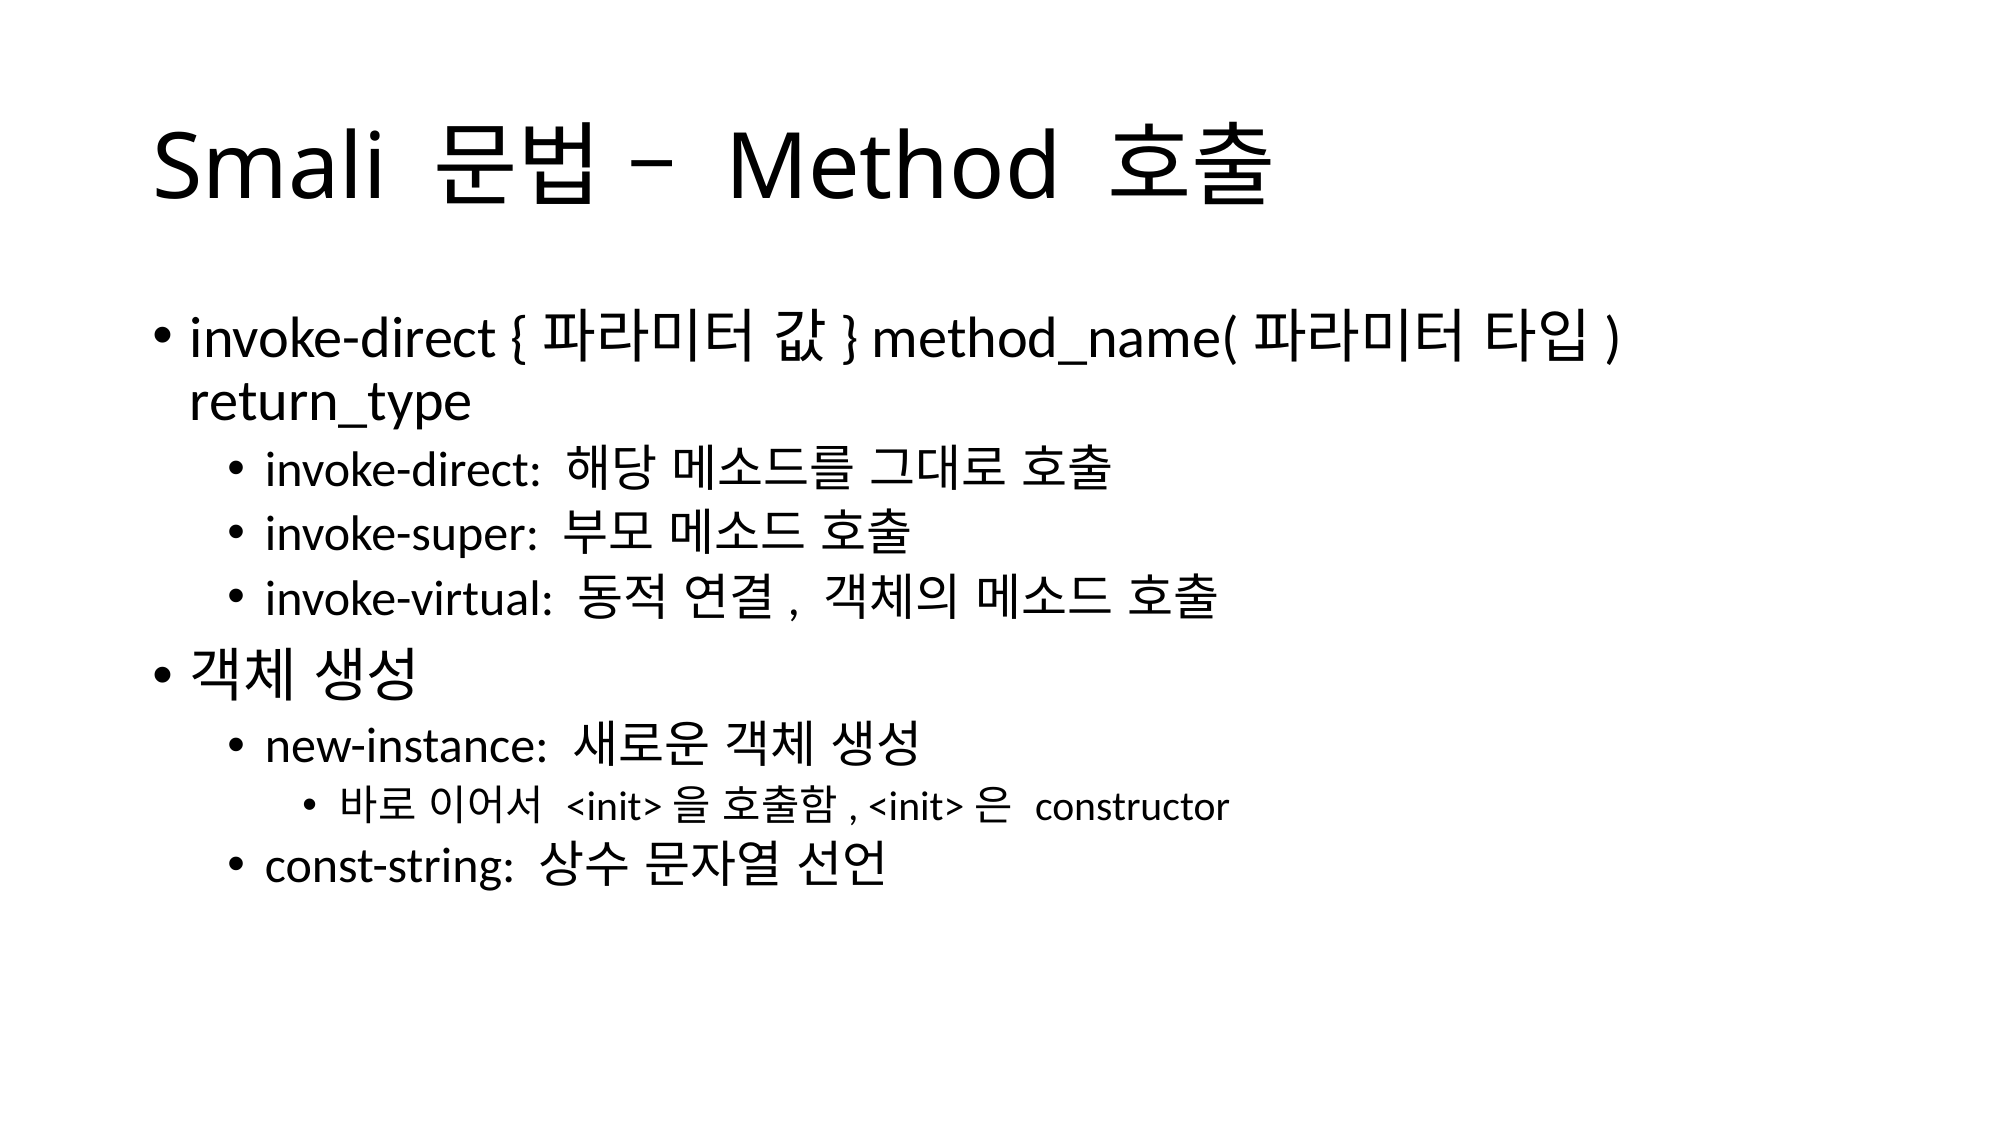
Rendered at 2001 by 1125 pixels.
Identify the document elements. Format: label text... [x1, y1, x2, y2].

title Smali 문법 – Method 호출 [137, 59, 1863, 278]
list invoke-direct {파라미터 값} method_name(파라미터 타입) return_type invoke-direct: 해당 메소드를 그대로 호출 invoke-super: 부모 메소드 호출 invoke-virtual: 동적 연결, 객체의 메소드 호출 객체 생성 new-instance: 새로운 객체 생성 바로 이어서 <init>을 호출함, <init>은 constructor const-string: 상수 문자열 선언 [137, 299, 1863, 1014]
